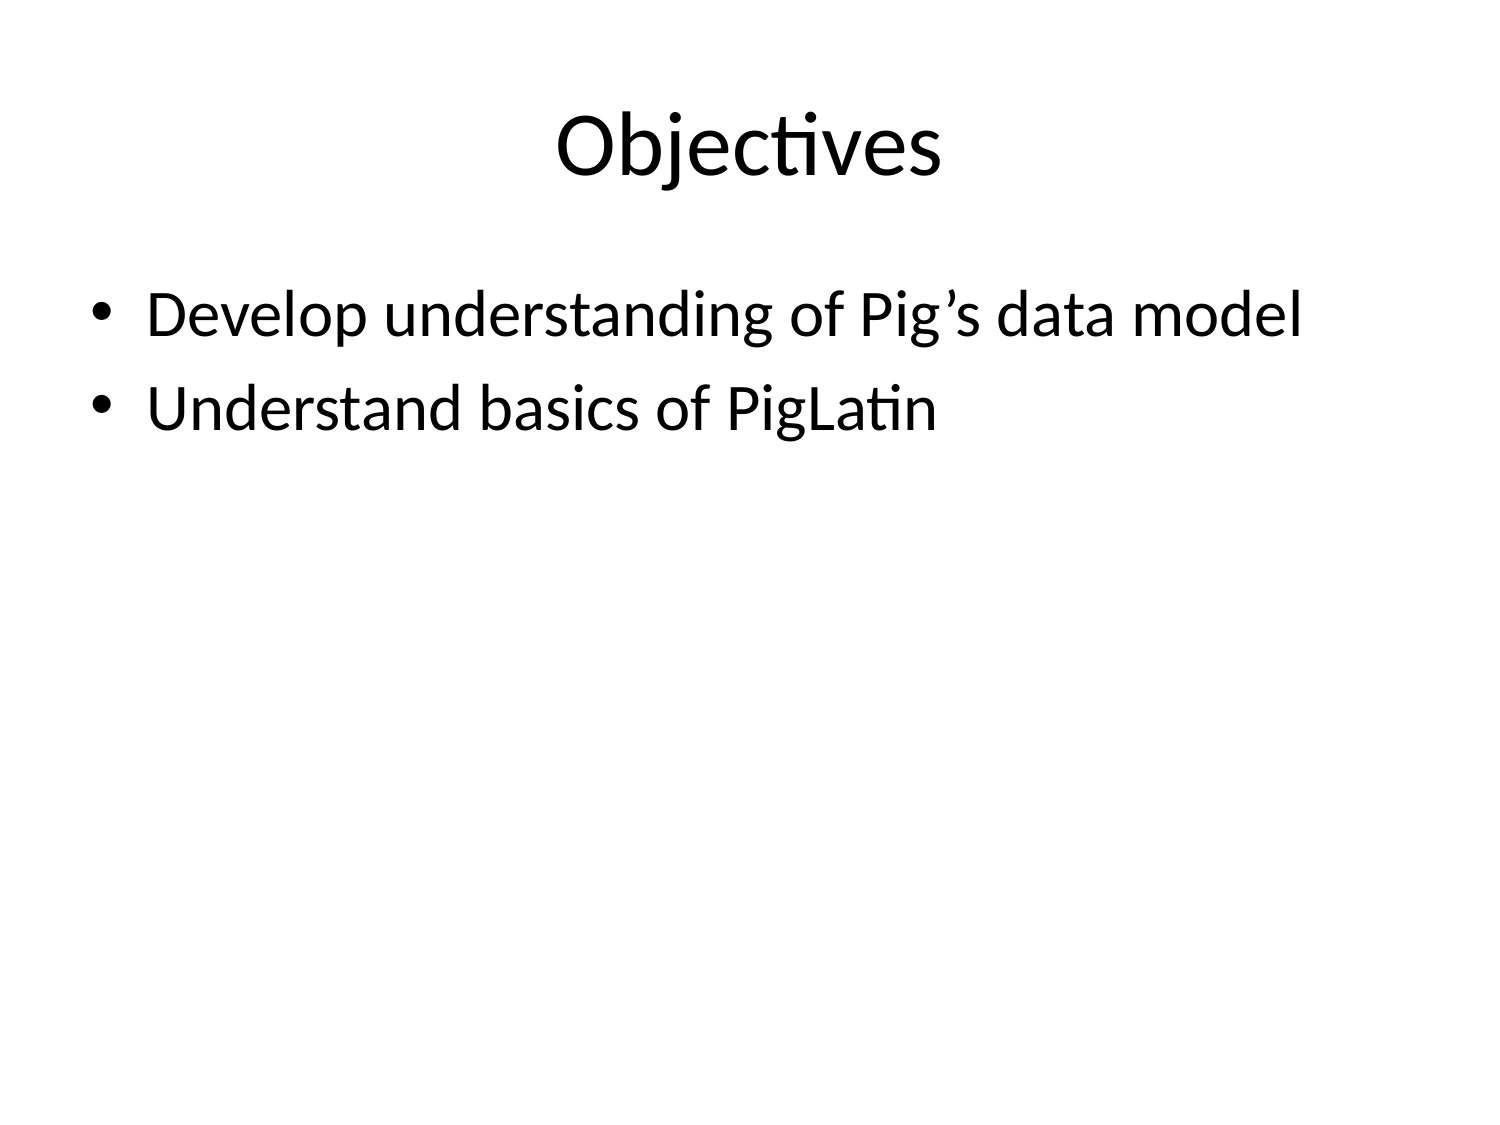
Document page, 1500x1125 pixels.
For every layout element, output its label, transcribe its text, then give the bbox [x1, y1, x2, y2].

list Develop understanding of Pig’s data model Understand basics of PigLatin [75, 262, 1425, 1005]
title Objectives [75, 45, 1425, 233]
